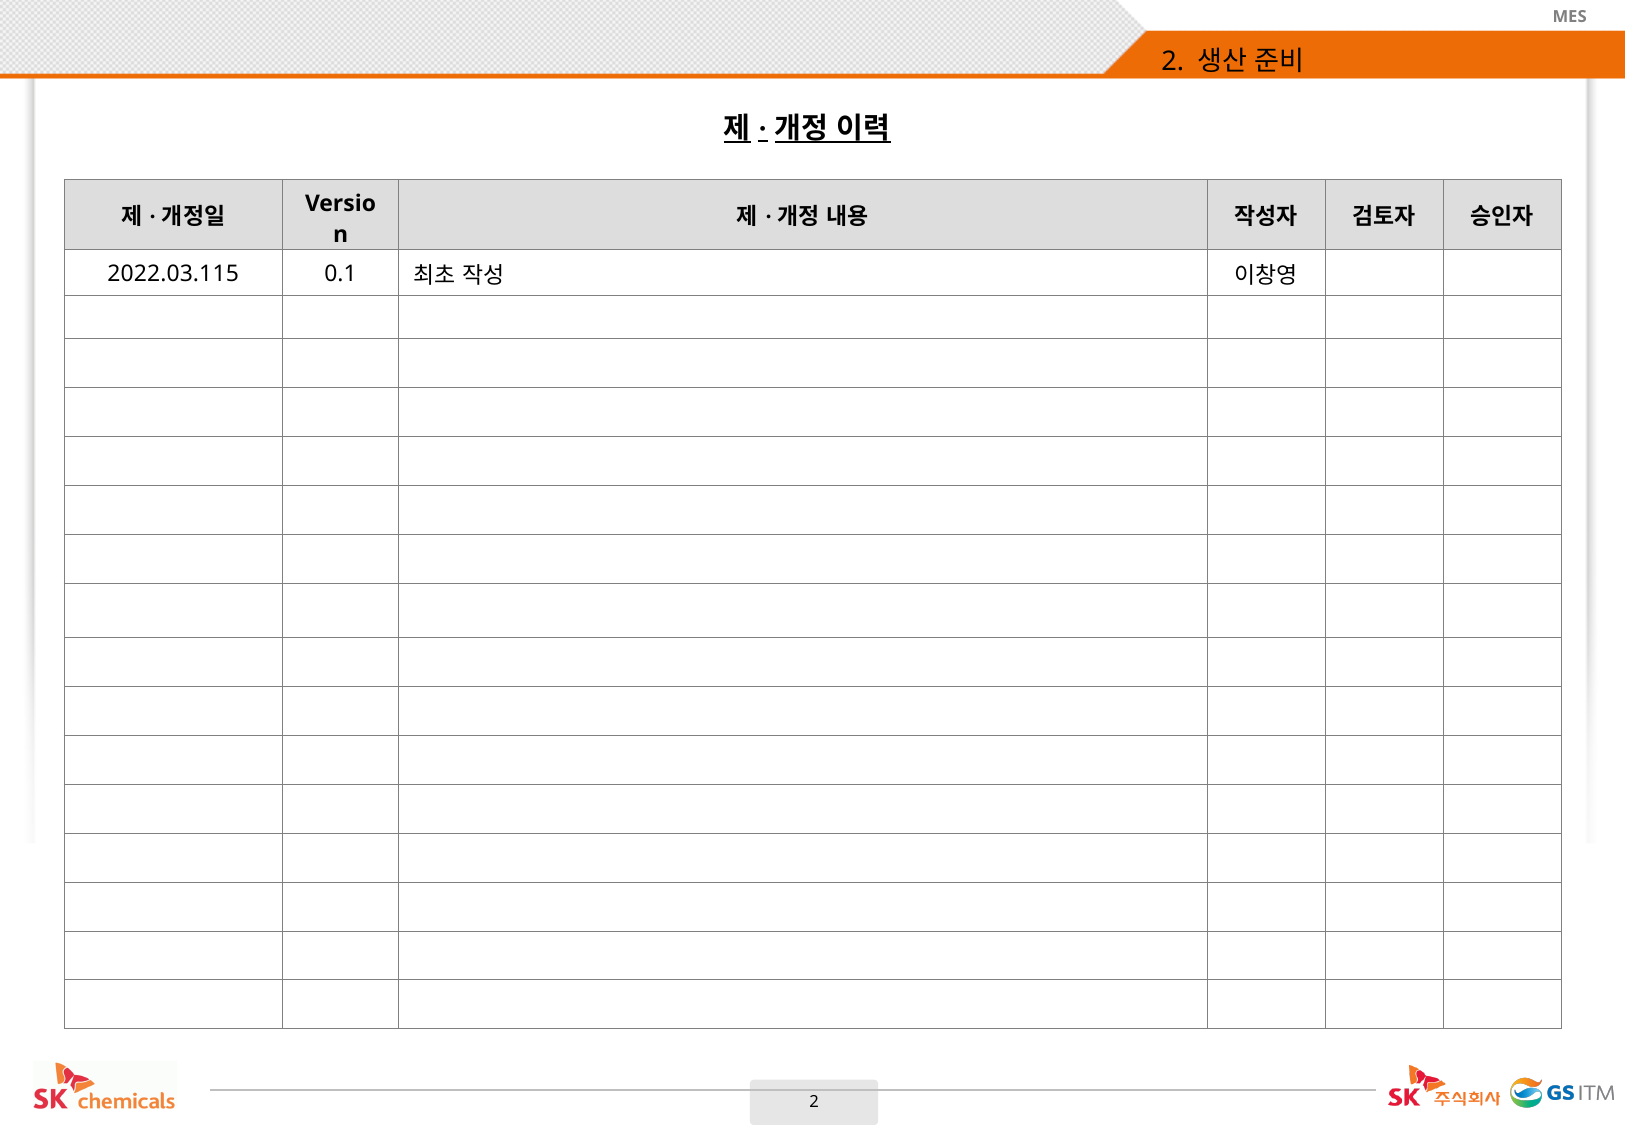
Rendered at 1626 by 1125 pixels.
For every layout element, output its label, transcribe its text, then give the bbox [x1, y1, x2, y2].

table_cell [399, 736, 1207, 784]
table_cell [283, 736, 398, 784]
table_cell [1444, 486, 1561, 534]
table_cell [65, 883, 282, 931]
table_cell [1326, 638, 1443, 686]
table_header Version [283, 180, 398, 249]
table_cell [65, 339, 282, 387]
table_cell [1326, 883, 1443, 931]
table_cell [1326, 339, 1443, 387]
table_cell [1444, 388, 1561, 436]
table_cell [283, 932, 398, 979]
table_cell [1444, 437, 1561, 485]
table_cell [1444, 638, 1561, 686]
table_cell [399, 535, 1207, 583]
table_cell [1326, 250, 1443, 295]
table_cell [283, 486, 398, 534]
table_header 제·개정일 [65, 180, 282, 249]
table_cell [1326, 980, 1443, 1028]
table_cell [65, 535, 282, 583]
table_cell [65, 638, 282, 686]
table_cell 최초 작성 [399, 250, 1207, 295]
table_cell [1208, 687, 1325, 735]
table_cell [65, 932, 282, 979]
table_cell [1326, 535, 1443, 583]
table_cell [1326, 296, 1443, 338]
table_cell [1326, 834, 1443, 882]
table_cell [1326, 486, 1443, 534]
text_box 제·개정 이력 [299, 101, 1316, 152]
table_header 제·개정 내용 [399, 180, 1207, 249]
table_cell [399, 437, 1207, 485]
table_cell [65, 584, 282, 637]
table_cell [283, 535, 398, 583]
table_cell [1326, 388, 1443, 436]
table_cell [399, 584, 1207, 637]
table_cell [65, 687, 282, 735]
table_cell [283, 883, 398, 931]
table_cell [1208, 339, 1325, 387]
table_cell [1208, 535, 1325, 583]
table_cell [1208, 834, 1325, 882]
table_cell [65, 834, 282, 882]
table_cell [399, 980, 1207, 1028]
table_cell [1208, 584, 1325, 637]
table_cell [283, 388, 398, 436]
table_cell [399, 687, 1207, 735]
table_header 승인자 [1444, 180, 1561, 249]
table_cell [1326, 437, 1443, 485]
table_cell [65, 980, 282, 1028]
table_cell [1444, 932, 1561, 979]
table_cell [1444, 584, 1561, 637]
table_cell [283, 584, 398, 637]
table_cell [399, 834, 1207, 882]
table_cell [1208, 883, 1325, 931]
table_cell [1444, 883, 1561, 931]
table_cell [65, 486, 282, 534]
table_cell [1444, 785, 1561, 833]
table_cell [399, 883, 1207, 931]
table_cell [65, 296, 282, 338]
table_cell [1444, 834, 1561, 882]
table_cell [1444, 687, 1561, 735]
table_cell 2022.03.115 [65, 250, 282, 295]
table_cell [283, 638, 398, 686]
table_cell [1326, 584, 1443, 637]
table_header 검토자 [1326, 180, 1443, 249]
table_cell [1208, 296, 1325, 338]
table_cell [1208, 388, 1325, 436]
table_cell [283, 980, 398, 1028]
title 2. 생산 준비 [1146, 28, 1625, 92]
table_cell [1208, 437, 1325, 485]
table_cell [399, 785, 1207, 833]
table_cell [399, 388, 1207, 436]
table_cell [283, 437, 398, 485]
table_cell [283, 834, 398, 882]
table_cell [1444, 296, 1561, 338]
table_cell [65, 736, 282, 784]
table_cell [283, 339, 398, 387]
table_cell [1208, 736, 1325, 784]
table_cell [399, 296, 1207, 338]
table_cell [1208, 932, 1325, 979]
table_cell [1444, 980, 1561, 1028]
table_cell [1444, 736, 1561, 784]
table_cell [399, 932, 1207, 979]
table_header 작성자 [1208, 180, 1325, 249]
table_cell [283, 687, 398, 735]
table_cell [1326, 687, 1443, 735]
table_cell [1444, 339, 1561, 387]
table_cell [65, 785, 282, 833]
table_cell [283, 296, 398, 338]
table_cell [1444, 535, 1561, 583]
table_cell [1444, 250, 1561, 295]
table_cell [1208, 980, 1325, 1028]
table_cell [399, 486, 1207, 534]
table_cell [1208, 486, 1325, 534]
table_cell [283, 785, 398, 833]
table_cell [1208, 785, 1325, 833]
table_cell 이창영 [1208, 250, 1325, 295]
table_cell 0.1 [283, 250, 398, 295]
table_cell [1326, 736, 1443, 784]
table_cell [65, 437, 282, 485]
table_cell [399, 638, 1207, 686]
table_cell [1208, 638, 1325, 686]
table_cell [1326, 785, 1443, 833]
table_cell [399, 339, 1207, 387]
picture [0, 0, 1625, 1125]
table_cell [65, 388, 282, 436]
table_cell [1326, 932, 1443, 979]
